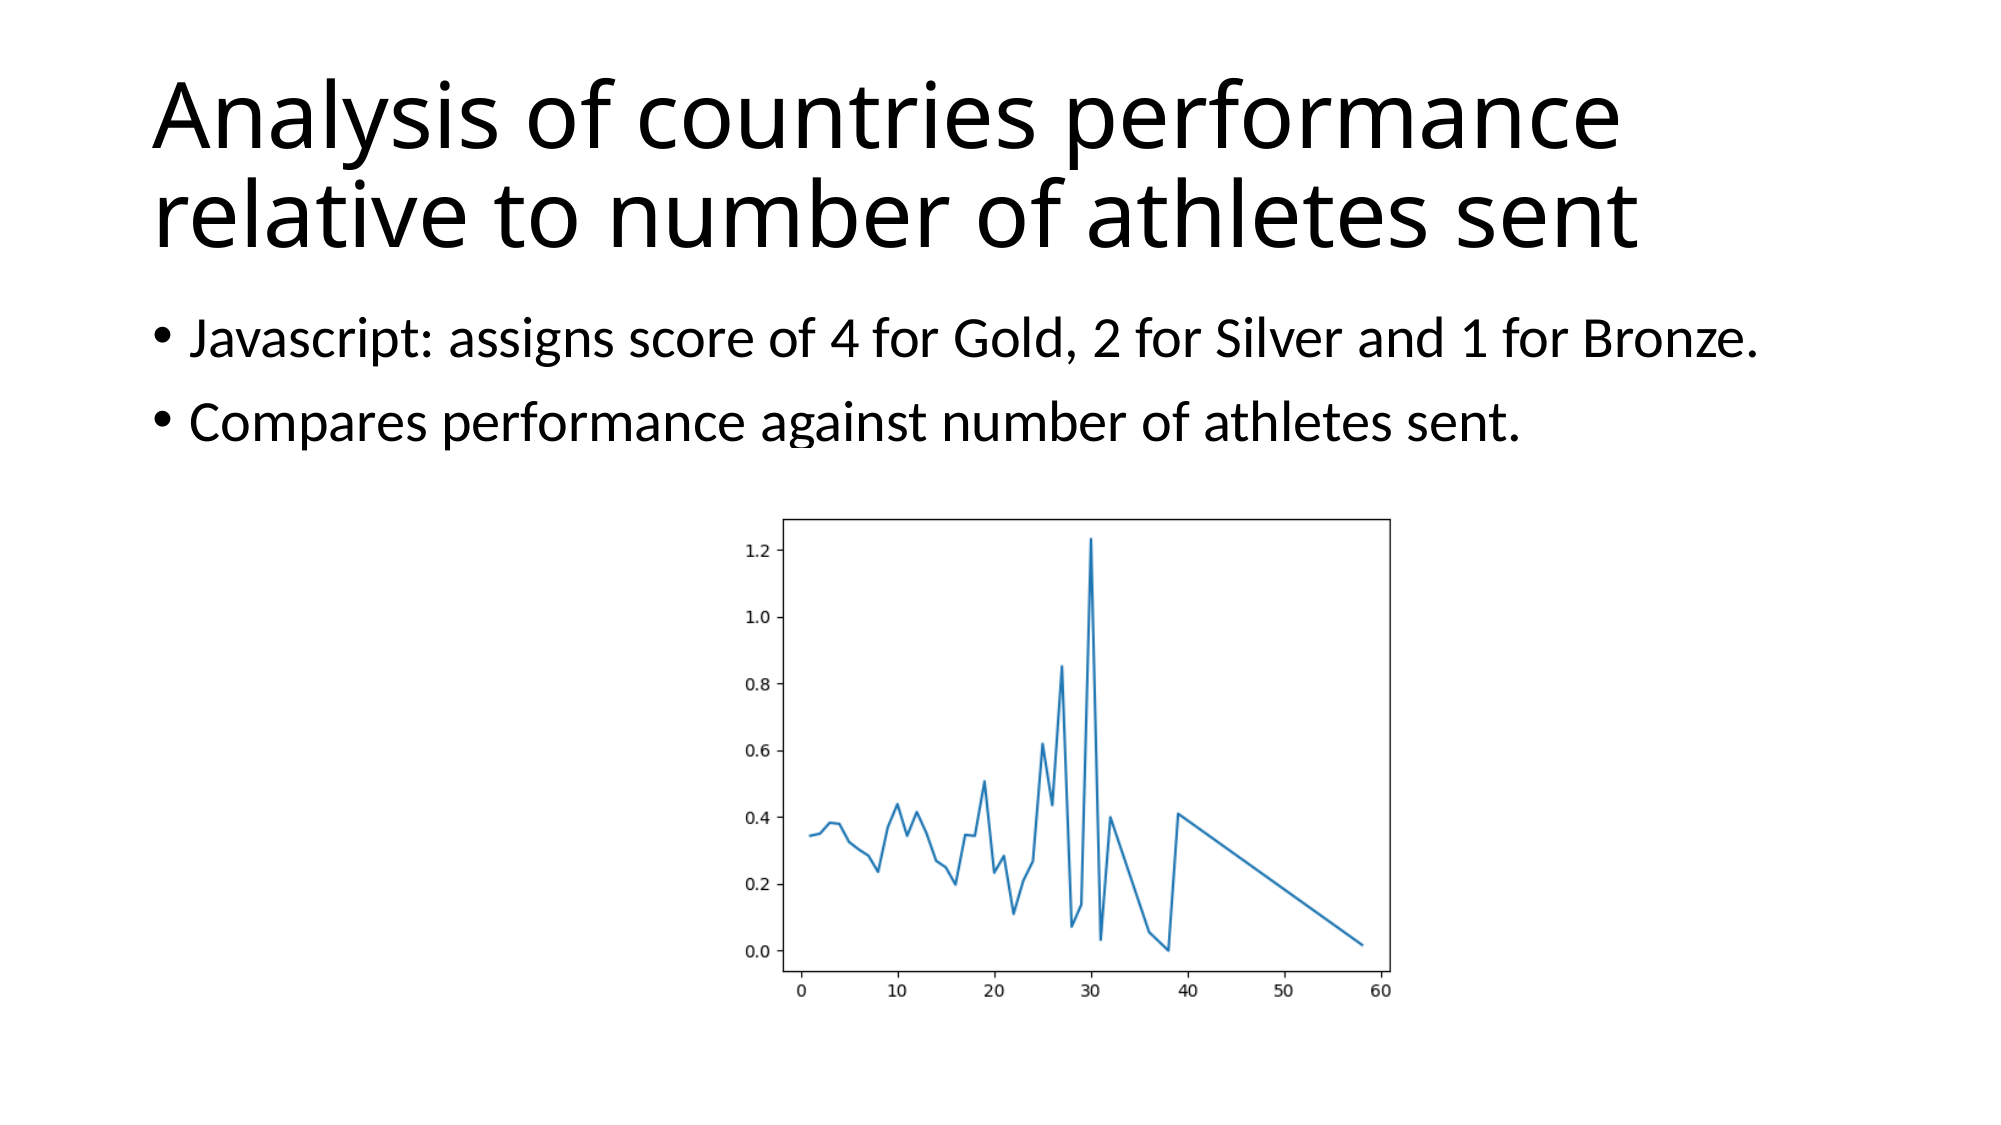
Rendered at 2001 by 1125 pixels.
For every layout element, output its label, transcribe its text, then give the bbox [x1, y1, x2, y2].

picture [685, 448, 1468, 1036]
title Analysis of countries performance relative to number of athletes sent [137, 59, 1863, 278]
list Javascript: assigns score of 4 for Gold, 2 for Silver and 1 for Bronze. Compares performance against number of athletes sent. [137, 299, 1863, 1014]
